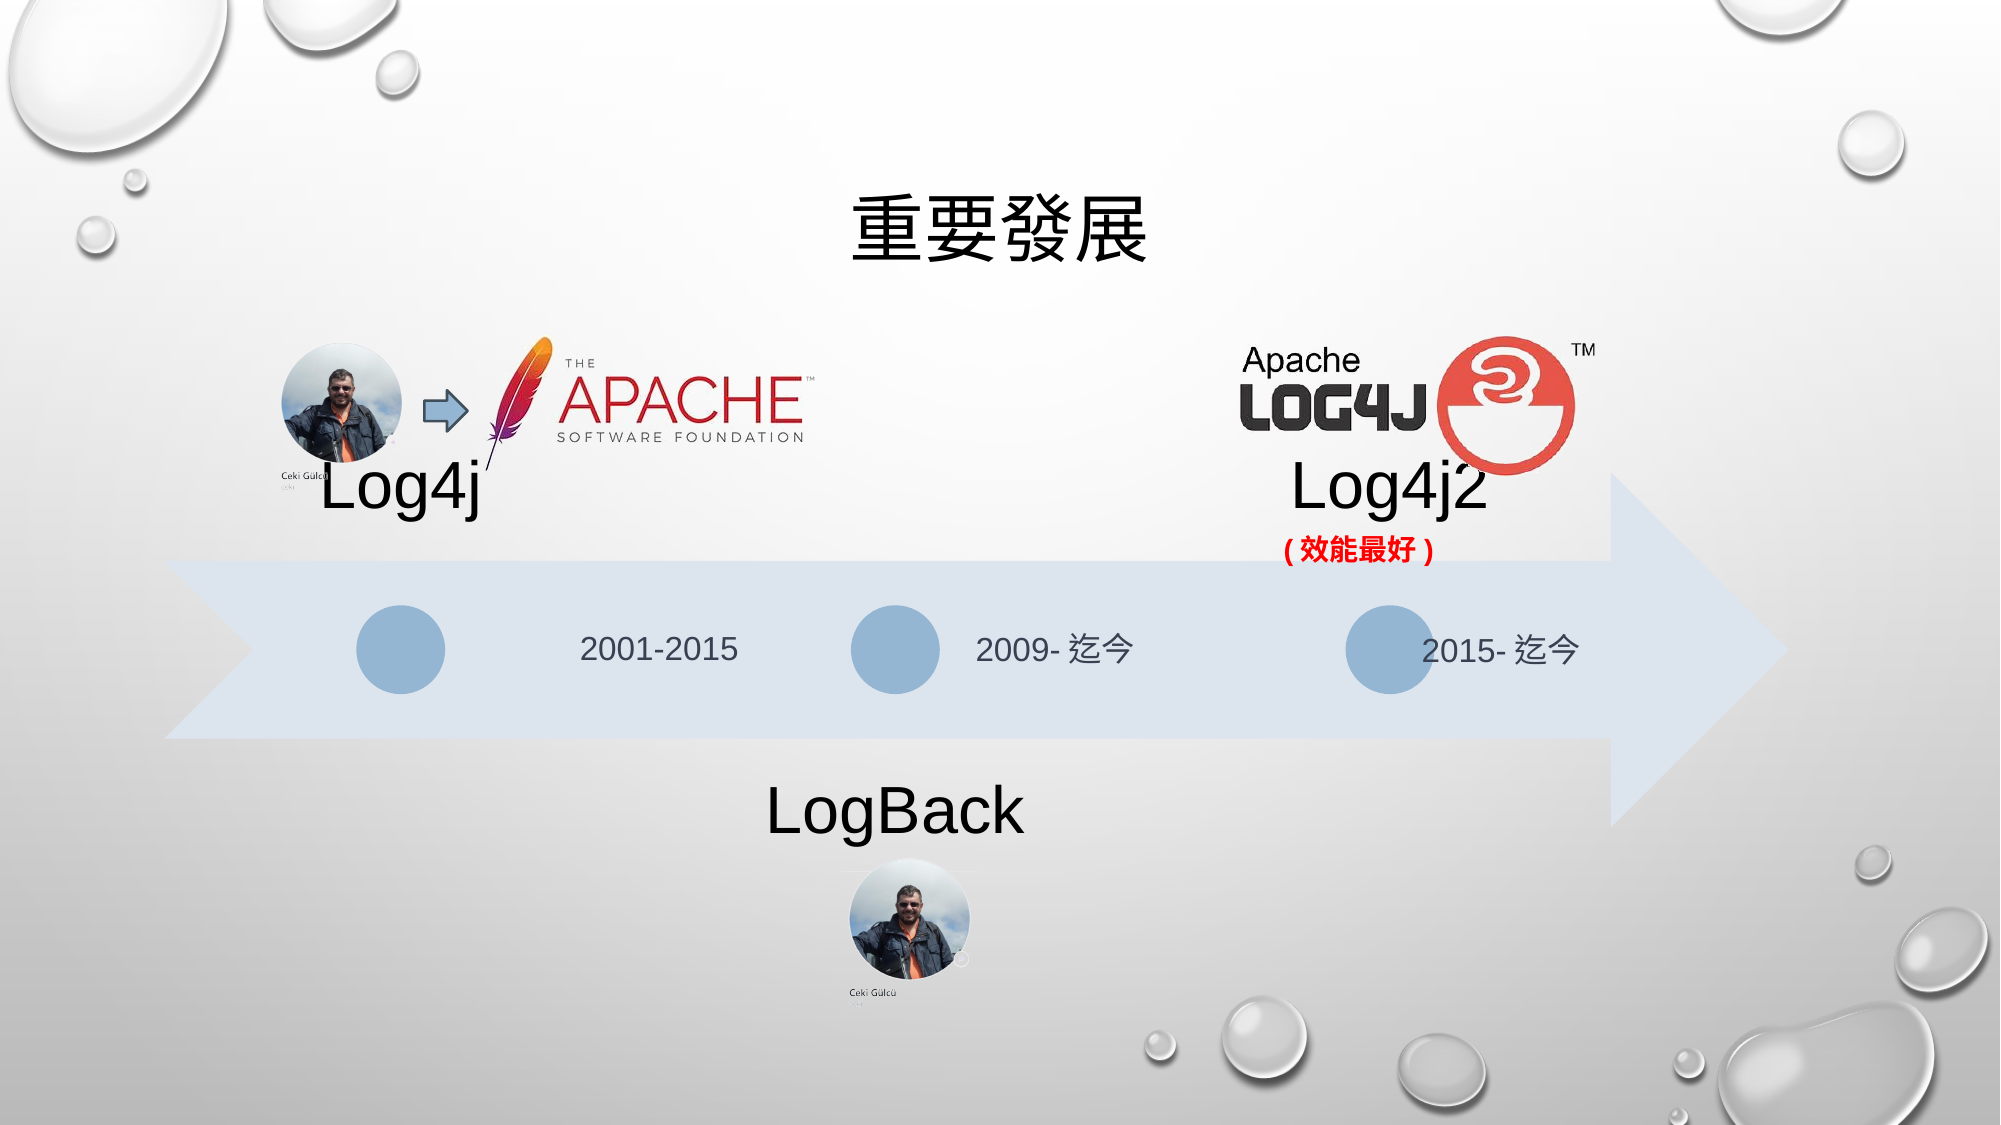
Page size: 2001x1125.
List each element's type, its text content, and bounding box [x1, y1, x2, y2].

title 重要發展 [149, 101, 1851, 364]
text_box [164, 204, 1789, 1095]
picture [0, 0, 2000, 1125]
